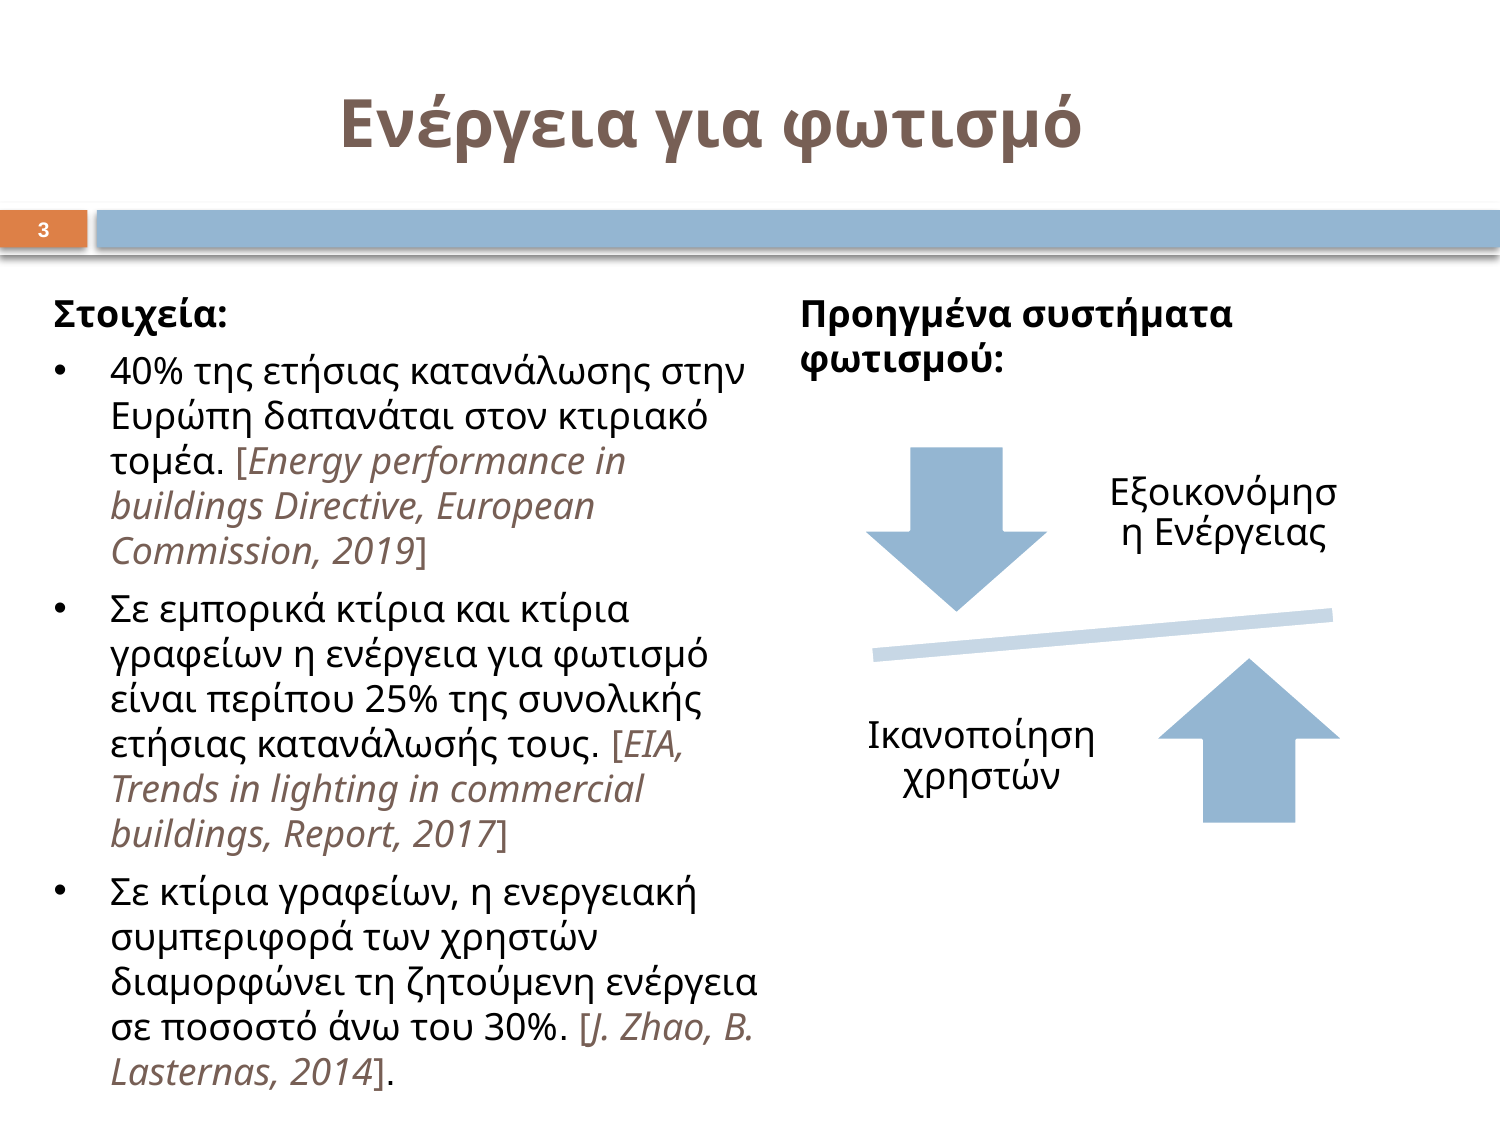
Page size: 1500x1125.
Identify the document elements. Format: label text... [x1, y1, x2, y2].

text_box Προηγμένα συστήματα φωτισμού: [784, 282, 1438, 388]
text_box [784, 424, 1422, 846]
slide_number 3 [0, 208, 88, 249]
text_box Στοιχεία: 40% της ετήσιας κατανάλωσης στην Ευρώπη δαπανάται στον κτιριακό τομέα. [Energy performance in buildings Directive, European Commission, 2019] Σε εμπορικά κτίρια και κτίρια γραφείων η ενέργεια για φωτισμό είναι περίπου 25% της συνολικής ετήσιας κατανάλωσής τους. [EIA, Trends in lighting in commercial buildings, Report, 2017] Σε κτίρια γραφείων, η ενεργειακή συμπεριφορά των χρηστών διαμορφώνει τη ζητούμενη ενέργεια σε ποσοστό άνω του 30%. [J. Zhao, B. Lasternas, 2014]. [38, 282, 785, 1125]
text_box Ενέργεια για φωτισμό [0, 65, 1423, 175]
